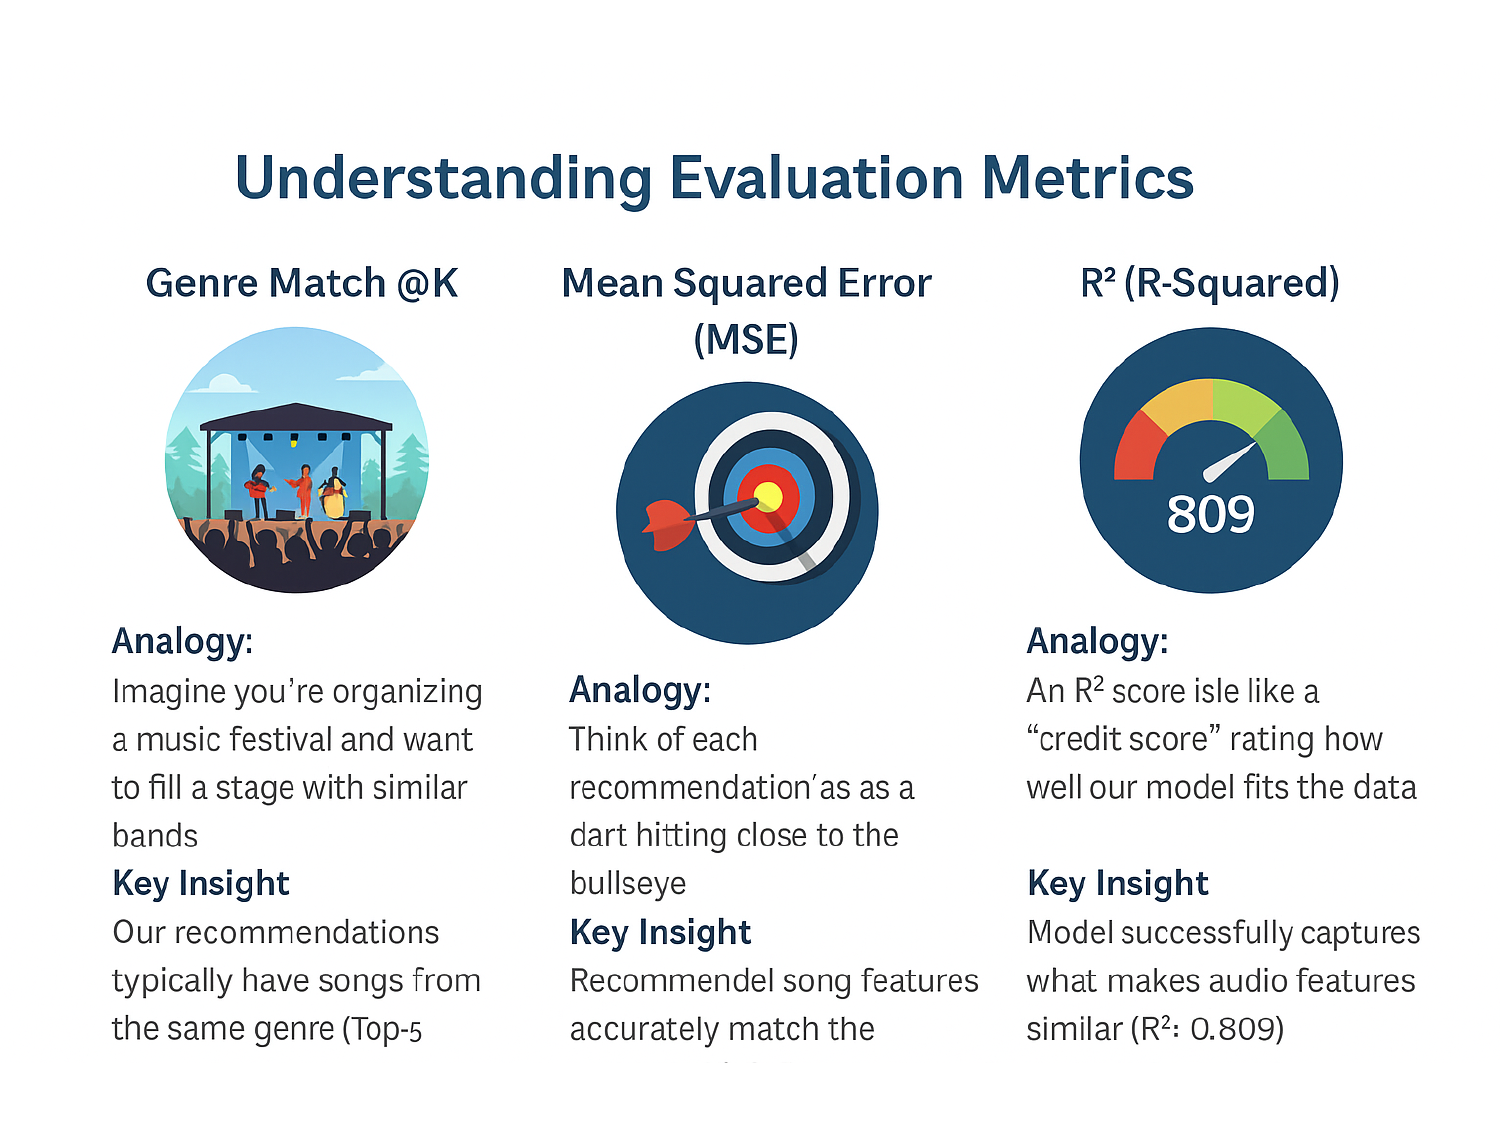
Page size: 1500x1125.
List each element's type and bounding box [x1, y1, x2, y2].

picture [0, 62, 1500, 1063]
